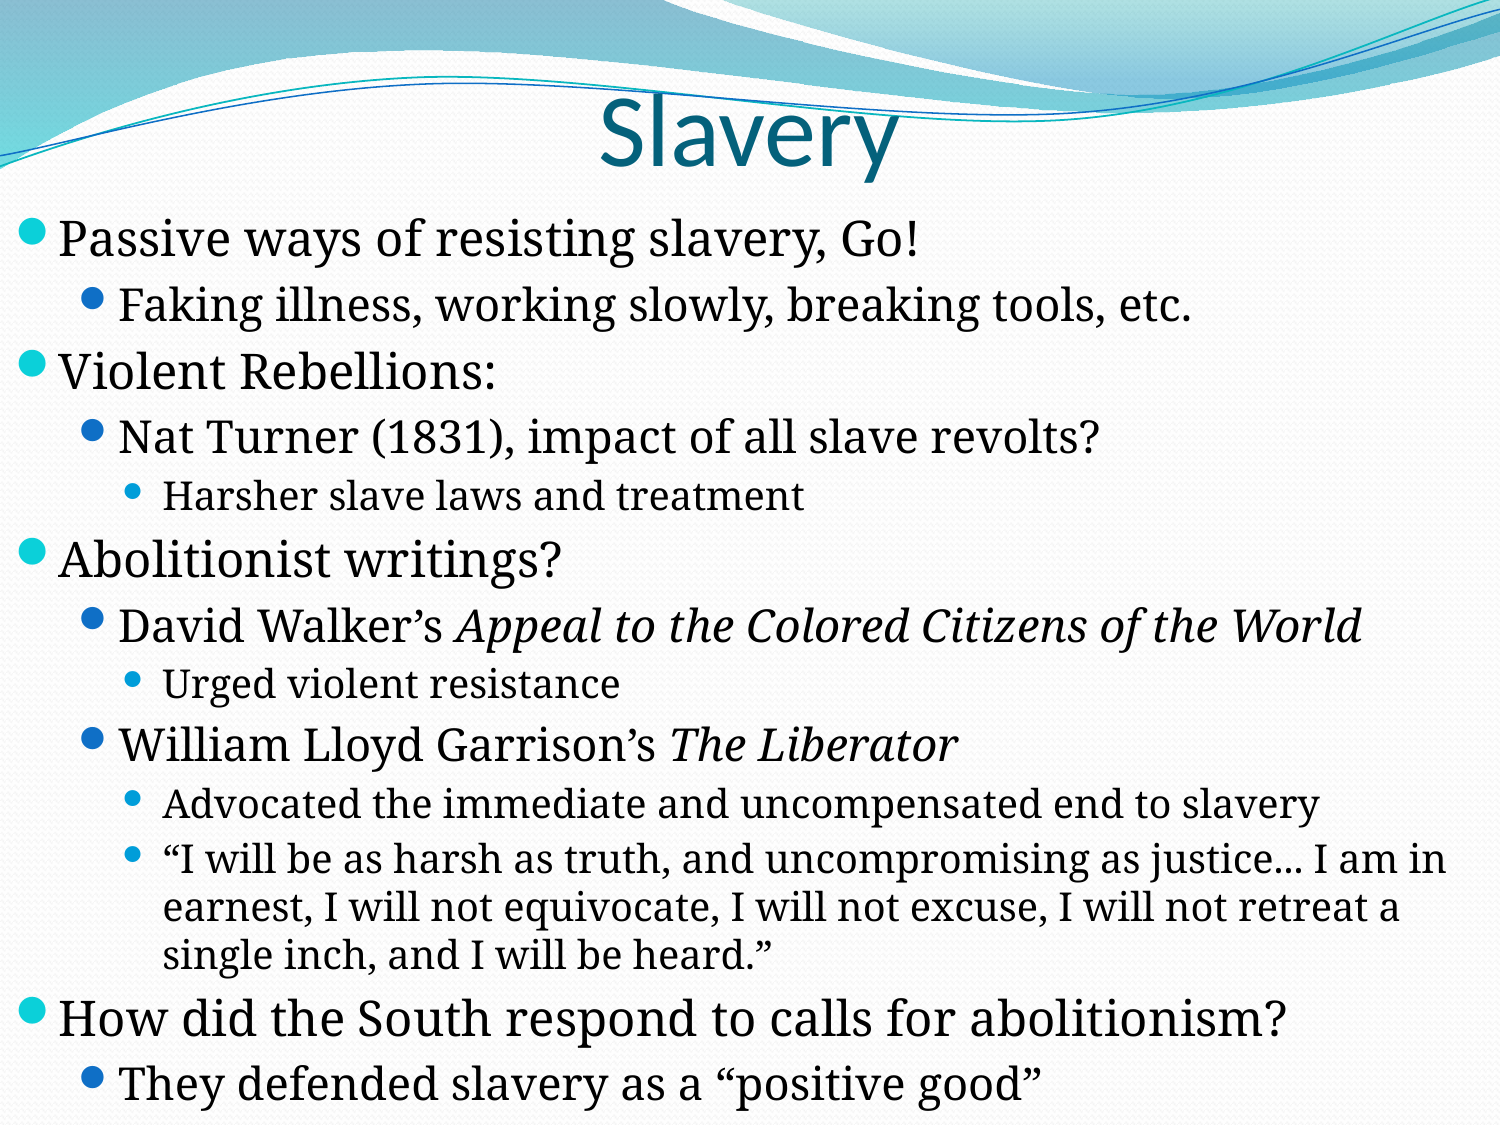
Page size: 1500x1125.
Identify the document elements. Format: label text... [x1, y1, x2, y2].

list Passive ways of resisting slavery, Go! Faking illness, working slowly, breaking tools, etc. Violent Rebellions: Nat Turner (1831), impact of all slave revolts? Harsher slave laws and treatment Abolitionist writings? David Walker’s Appeal to the Colored Citizens of the World Urged violent resistance William Lloyd Garrison’s The Liberator Advocated the immediate and uncompensated end to slavery “I will be as harsh as truth, and uncompromising as justice... I am in earnest, I will not equivocate, I will not excuse, I will not retreat a single inch, and I will be heard.” How did the South respond to calls for abolitionism? They defended slavery as a “positive good” [0, 200, 1500, 1125]
title Slavery [75, 0, 1425, 188]
